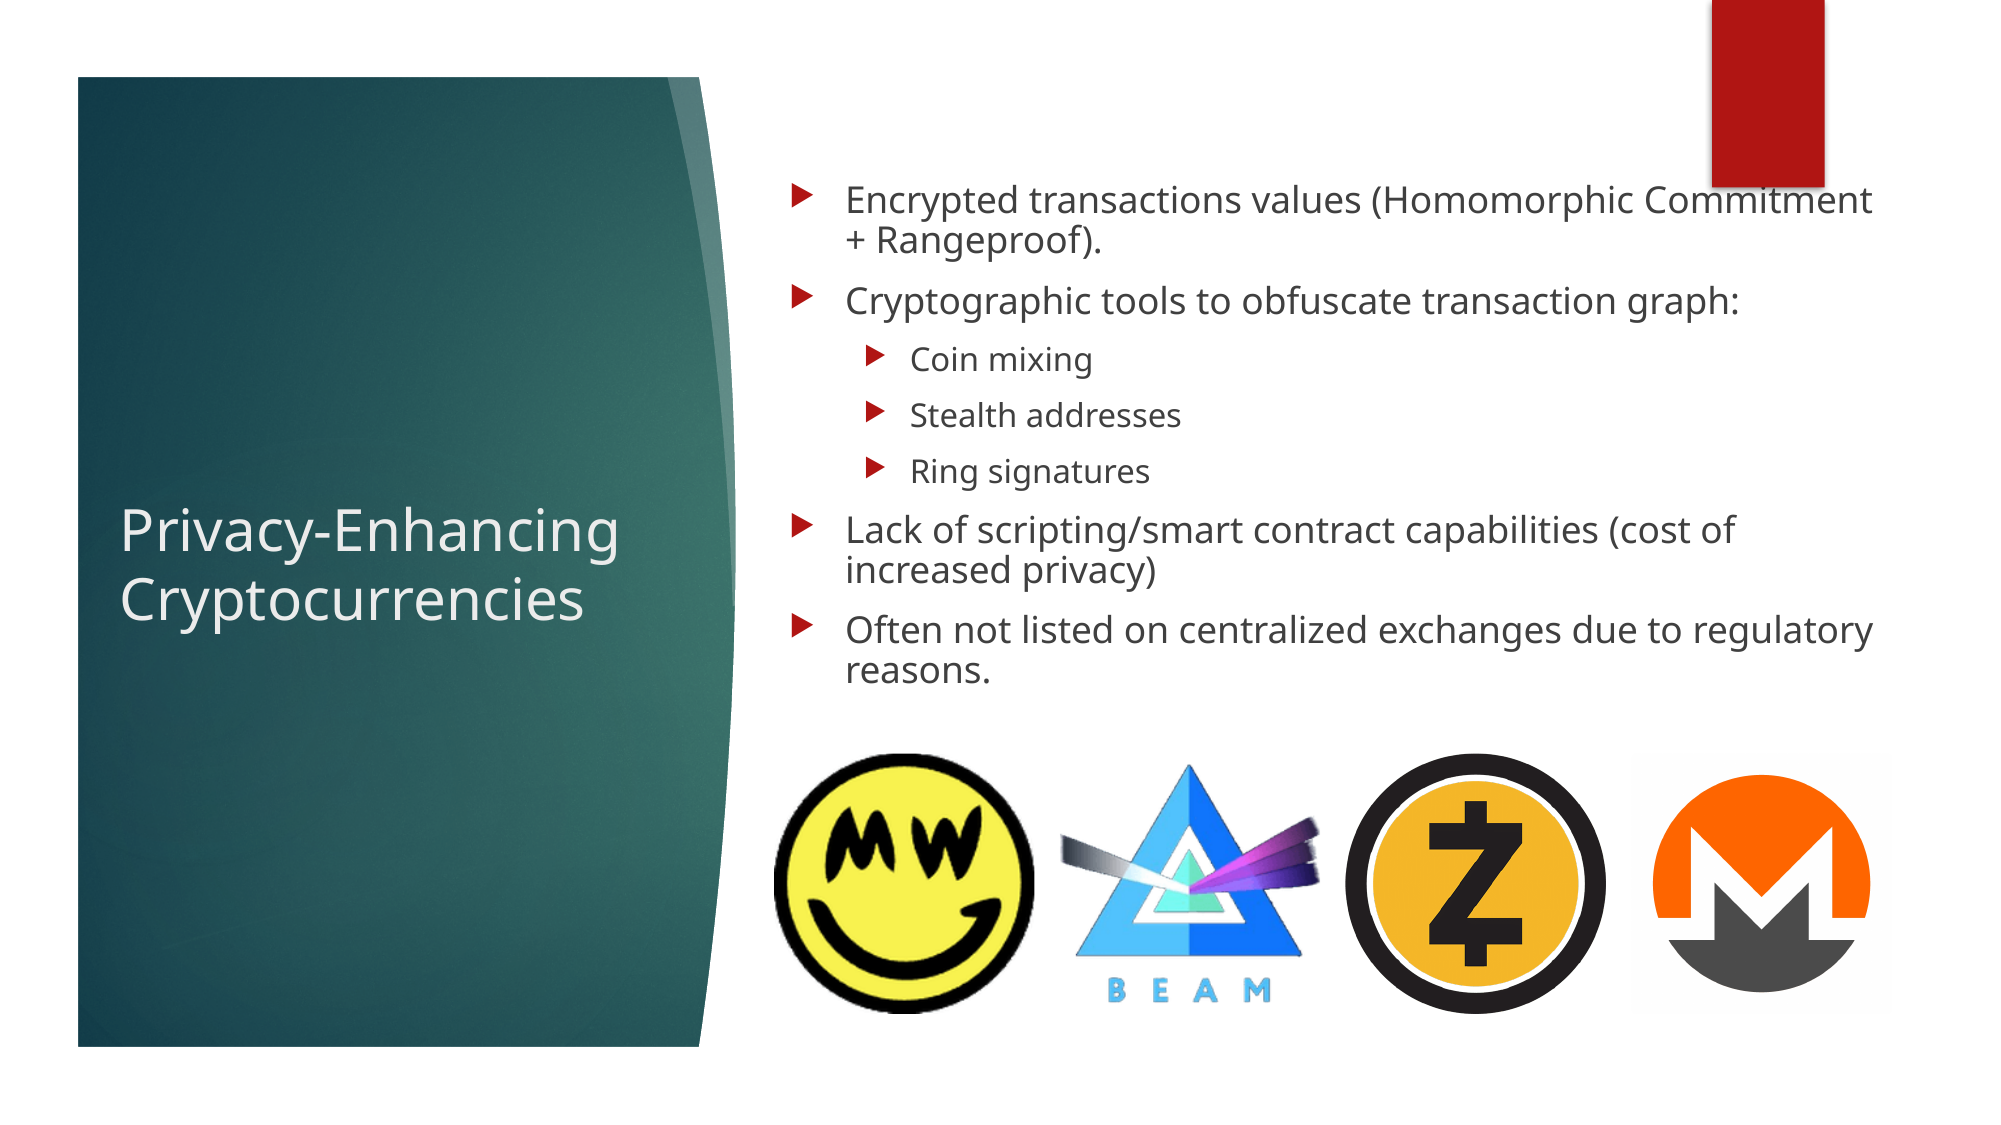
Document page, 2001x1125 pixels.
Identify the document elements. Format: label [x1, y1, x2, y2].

list [1059, 753, 1321, 1015]
text_box [0, 0, 2000, 1125]
picture [773, 753, 1035, 1015]
picture [1631, 753, 1893, 1015]
picture [1345, 753, 1606, 1015]
